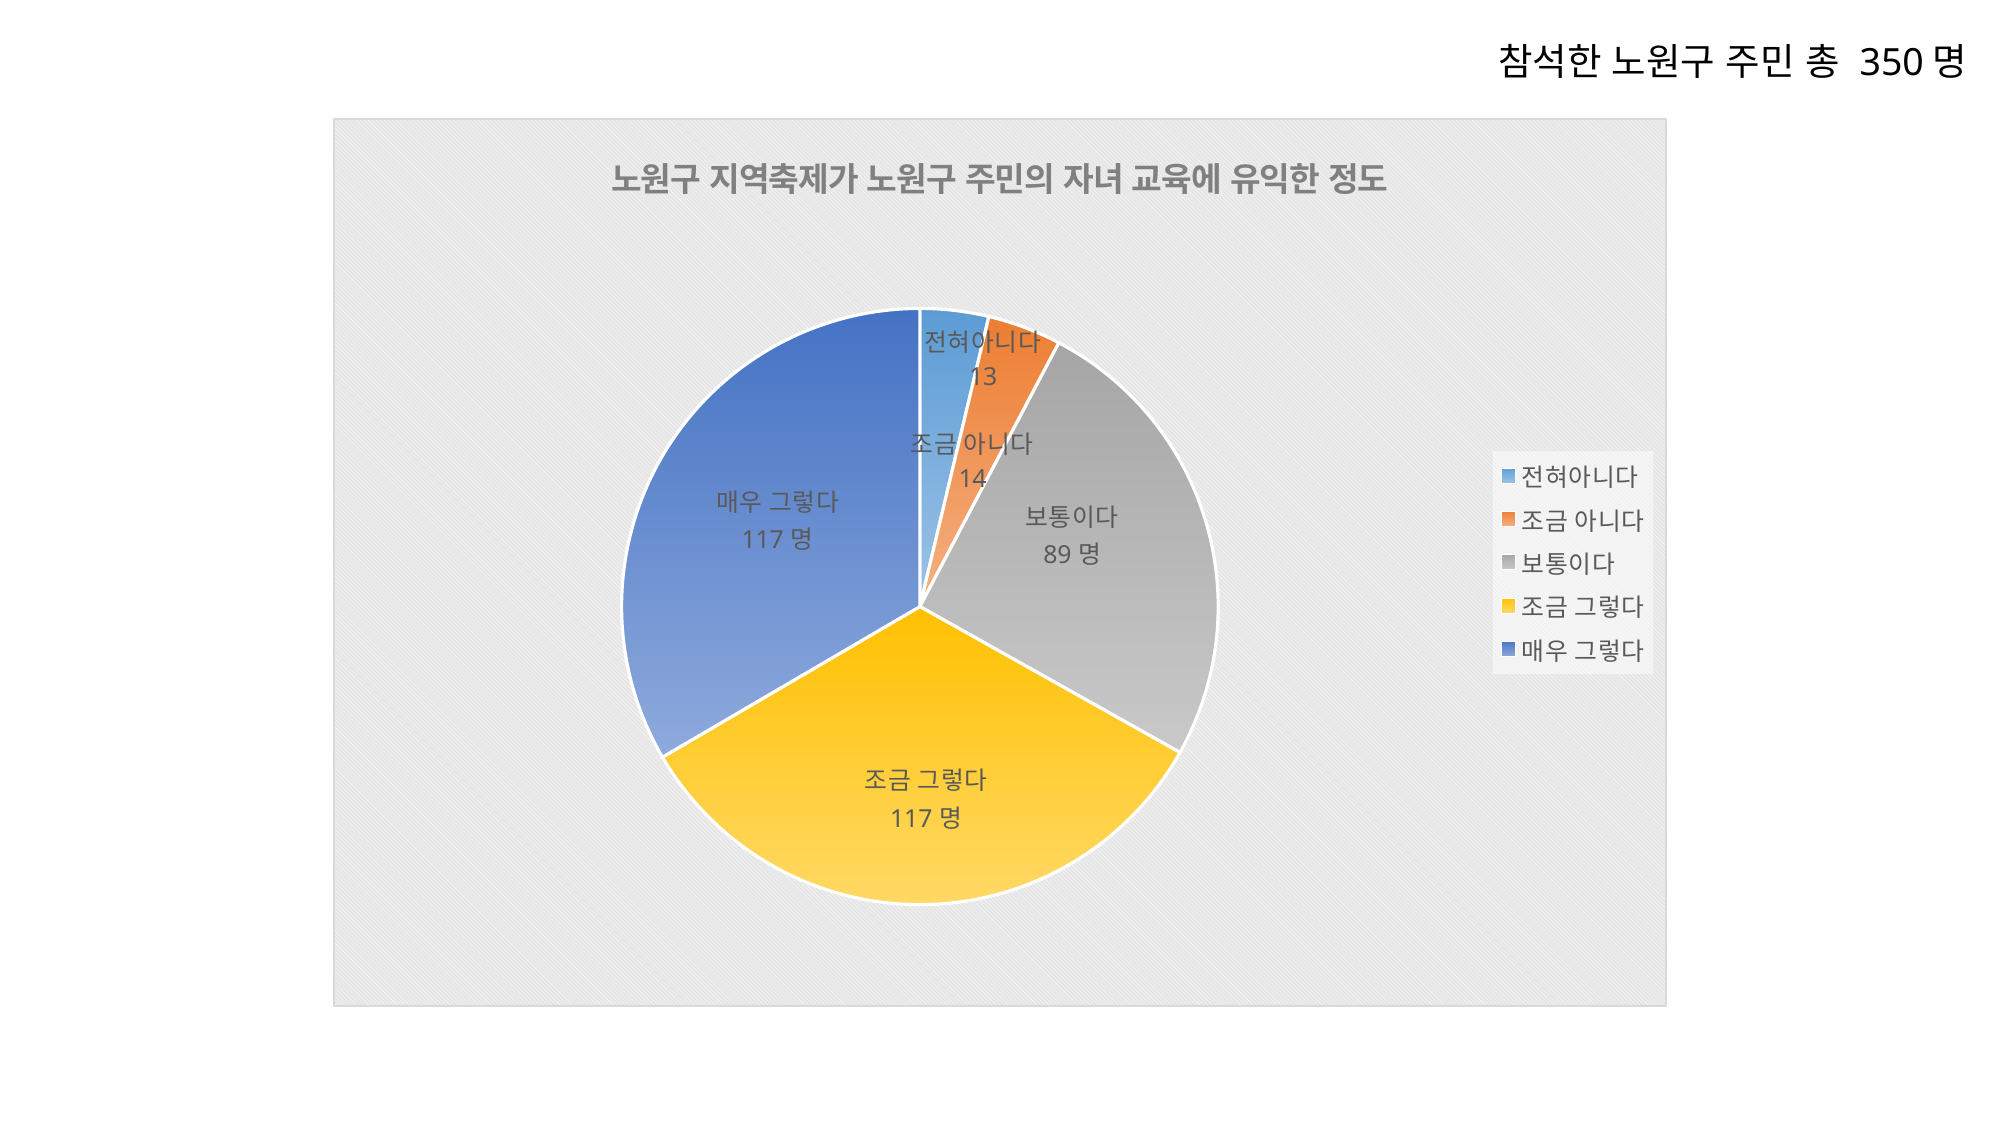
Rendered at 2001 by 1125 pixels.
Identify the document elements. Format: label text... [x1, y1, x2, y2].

chart [333, 117, 1667, 1007]
text_box 참석한 노원구 주민 총 350명 [1483, 30, 1983, 91]
